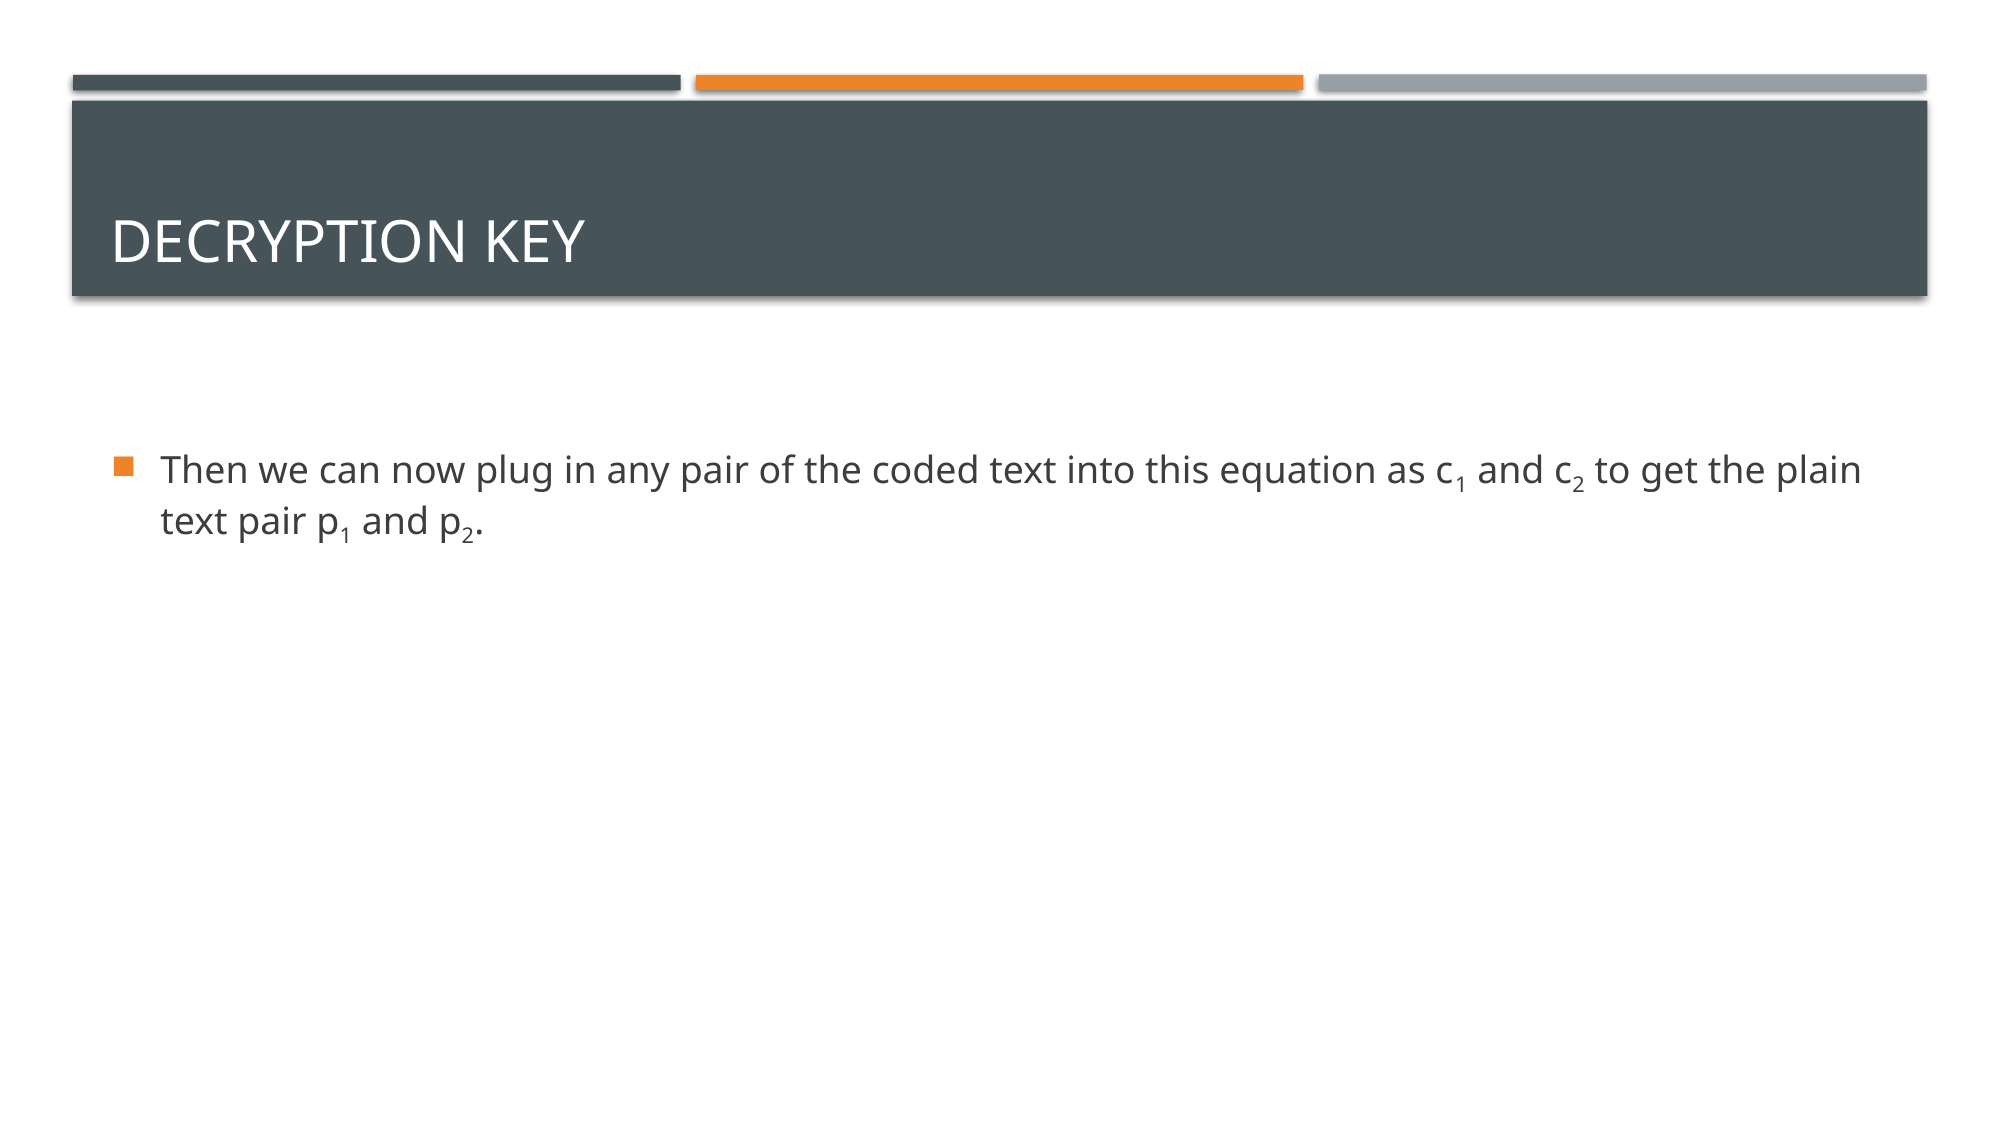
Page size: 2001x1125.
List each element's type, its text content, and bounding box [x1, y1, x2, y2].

title Decryption Key [95, 115, 1905, 282]
